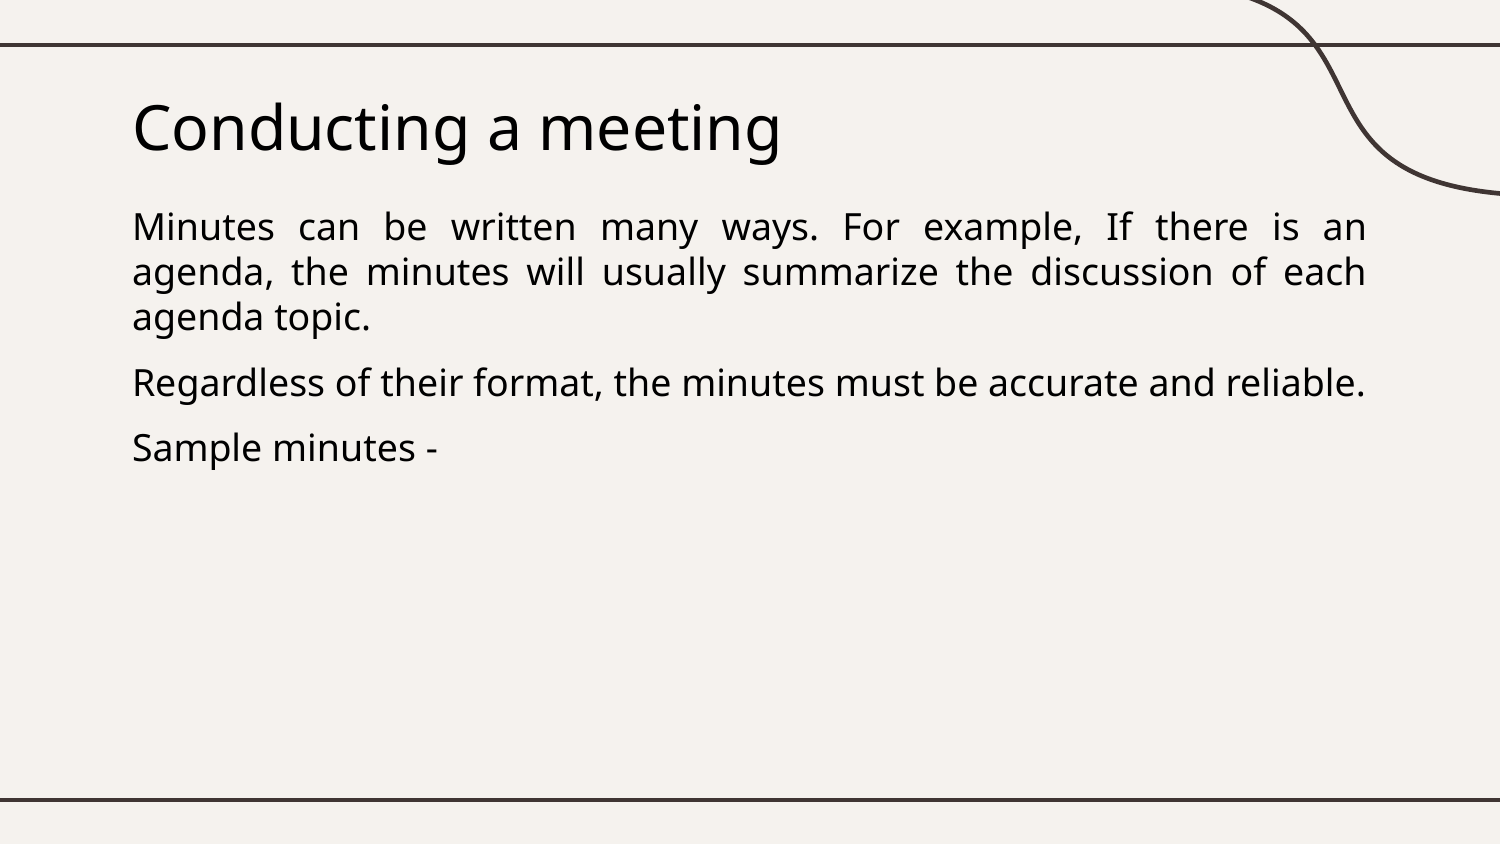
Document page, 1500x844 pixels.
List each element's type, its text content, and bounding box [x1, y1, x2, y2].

title Conducting a meeting [116, 72, 1327, 167]
list Minutes can be written many ways. For example, If there is an agenda, the minutes will usually summarize the discussion of each agenda topic. Regardless of their format, the minutes must be accurate and reliable. Sample minutes - [116, 187, 1383, 750]
